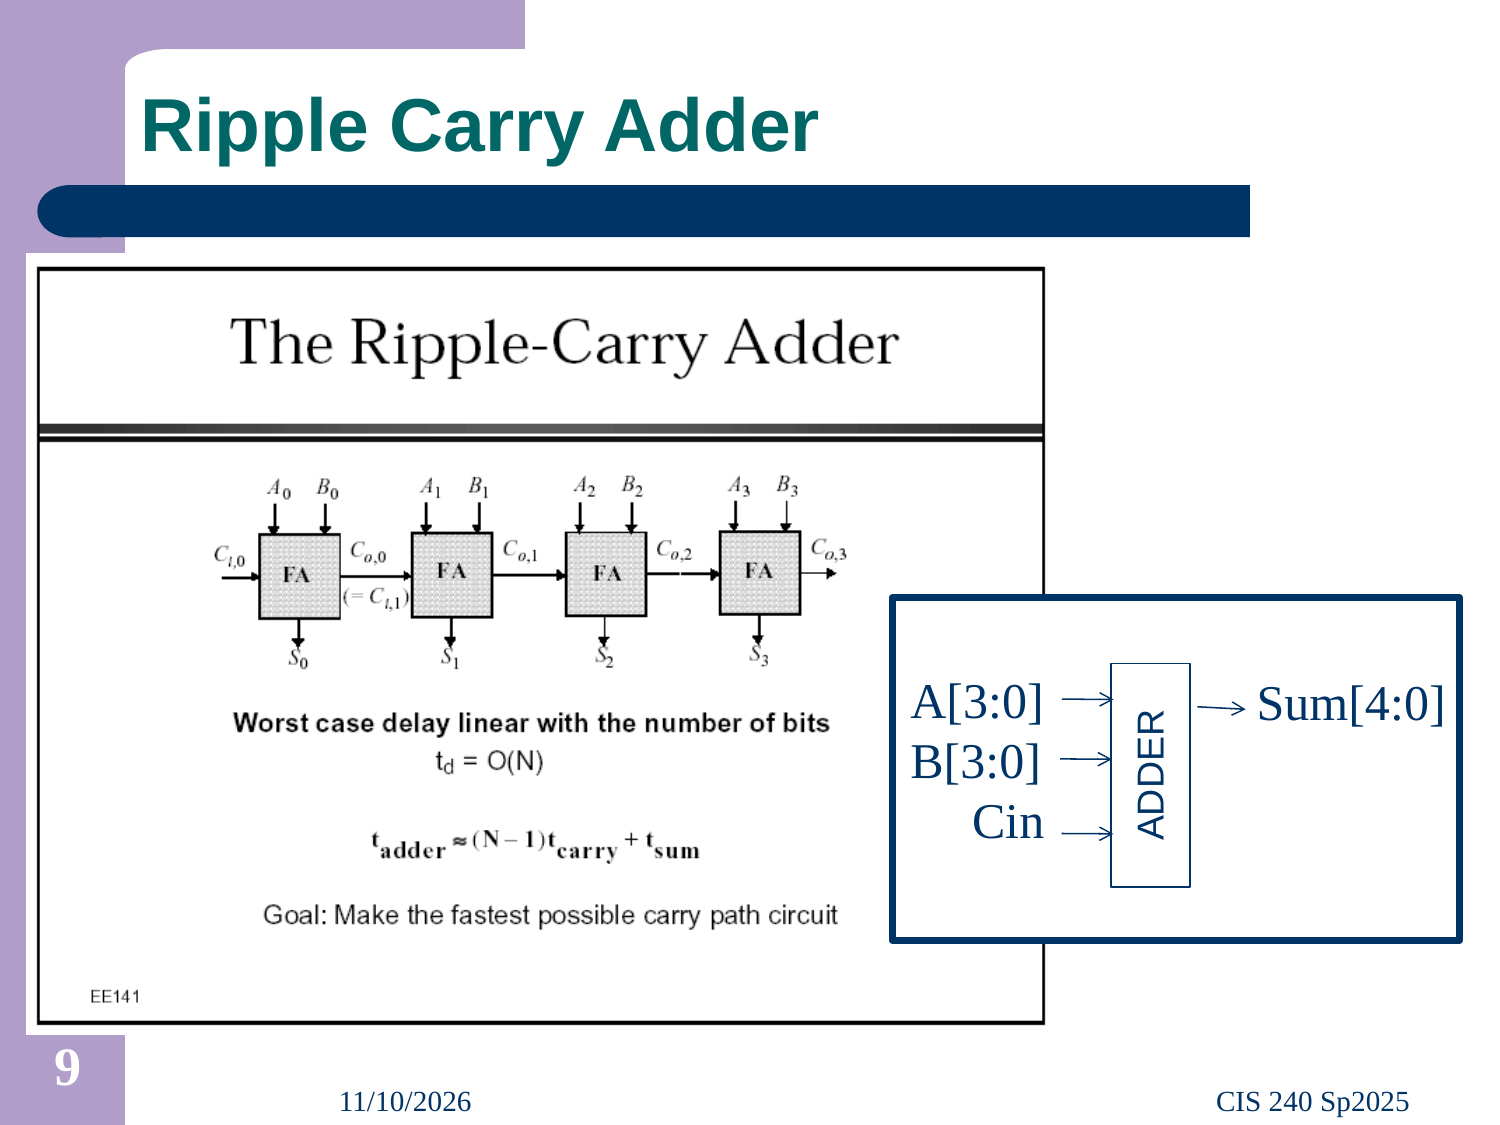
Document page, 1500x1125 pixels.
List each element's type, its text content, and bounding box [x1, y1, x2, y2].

table_cell - [1196, 710, 1231, 716]
footer CIS 240 Sp2025 [512, 1074, 1426, 1125]
title Ripple Carry Adder [124, 49, 1426, 176]
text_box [1059, 698, 1114, 835]
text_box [26, 253, 1062, 1035]
table_cell 0 [1241, 709, 1247, 716]
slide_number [137, 1074, 488, 1125]
slide_number 9 [0, 1023, 136, 1105]
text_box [1197, 706, 1246, 710]
text_box ADDER [1111, 663, 1190, 888]
text_box [1067, 597, 1460, 941]
text_box Sum[4:0] [1241, 663, 1461, 739]
